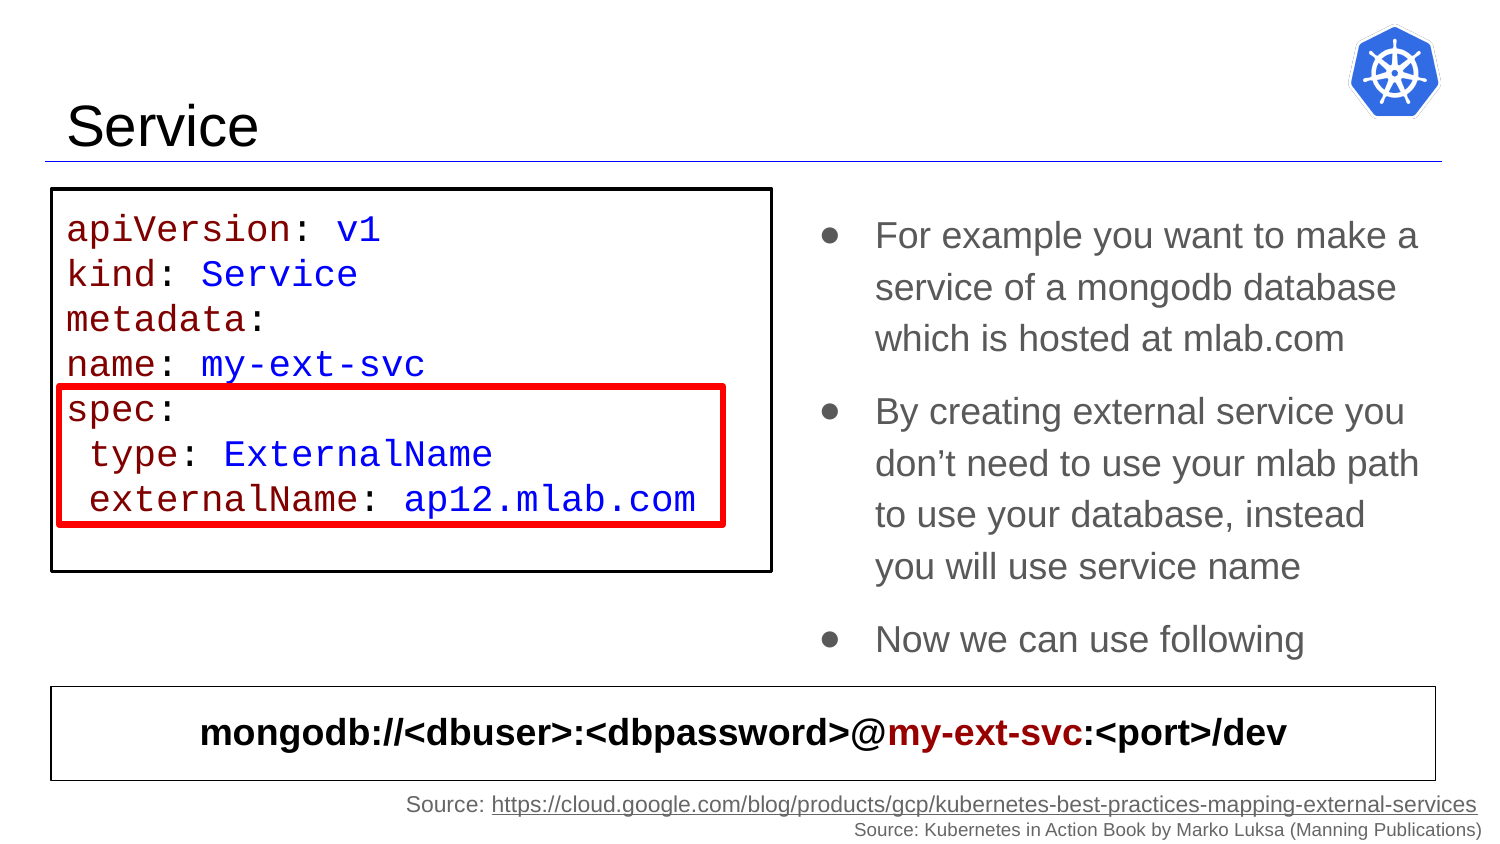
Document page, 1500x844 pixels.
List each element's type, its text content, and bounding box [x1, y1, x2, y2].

list apiVersion: v1 kind: Service metadata: name: my-ext-svc spec: type: ExternalName externalName: ap12.mlab.com [51, 189, 772, 572]
list For example you want to make a service of a mongodb database which is hosted at mlab.com By creating external service you don’t need to use your mlab path to use your database, instead you will use service name Now we can use following [784, 189, 1449, 625]
text_box [59, 386, 723, 525]
text_box Source: https://cloud.google.com/blog/products/gcp/kubernetes-best-practices-mapping-external-services [124, 787, 1493, 821]
title Service [51, 72, 1449, 167]
picture [1348, 24, 1441, 72]
list mongodb://<dbuser>:<dbpassword>@my-ext-svc:<port>/dev [51, 686, 1436, 781]
